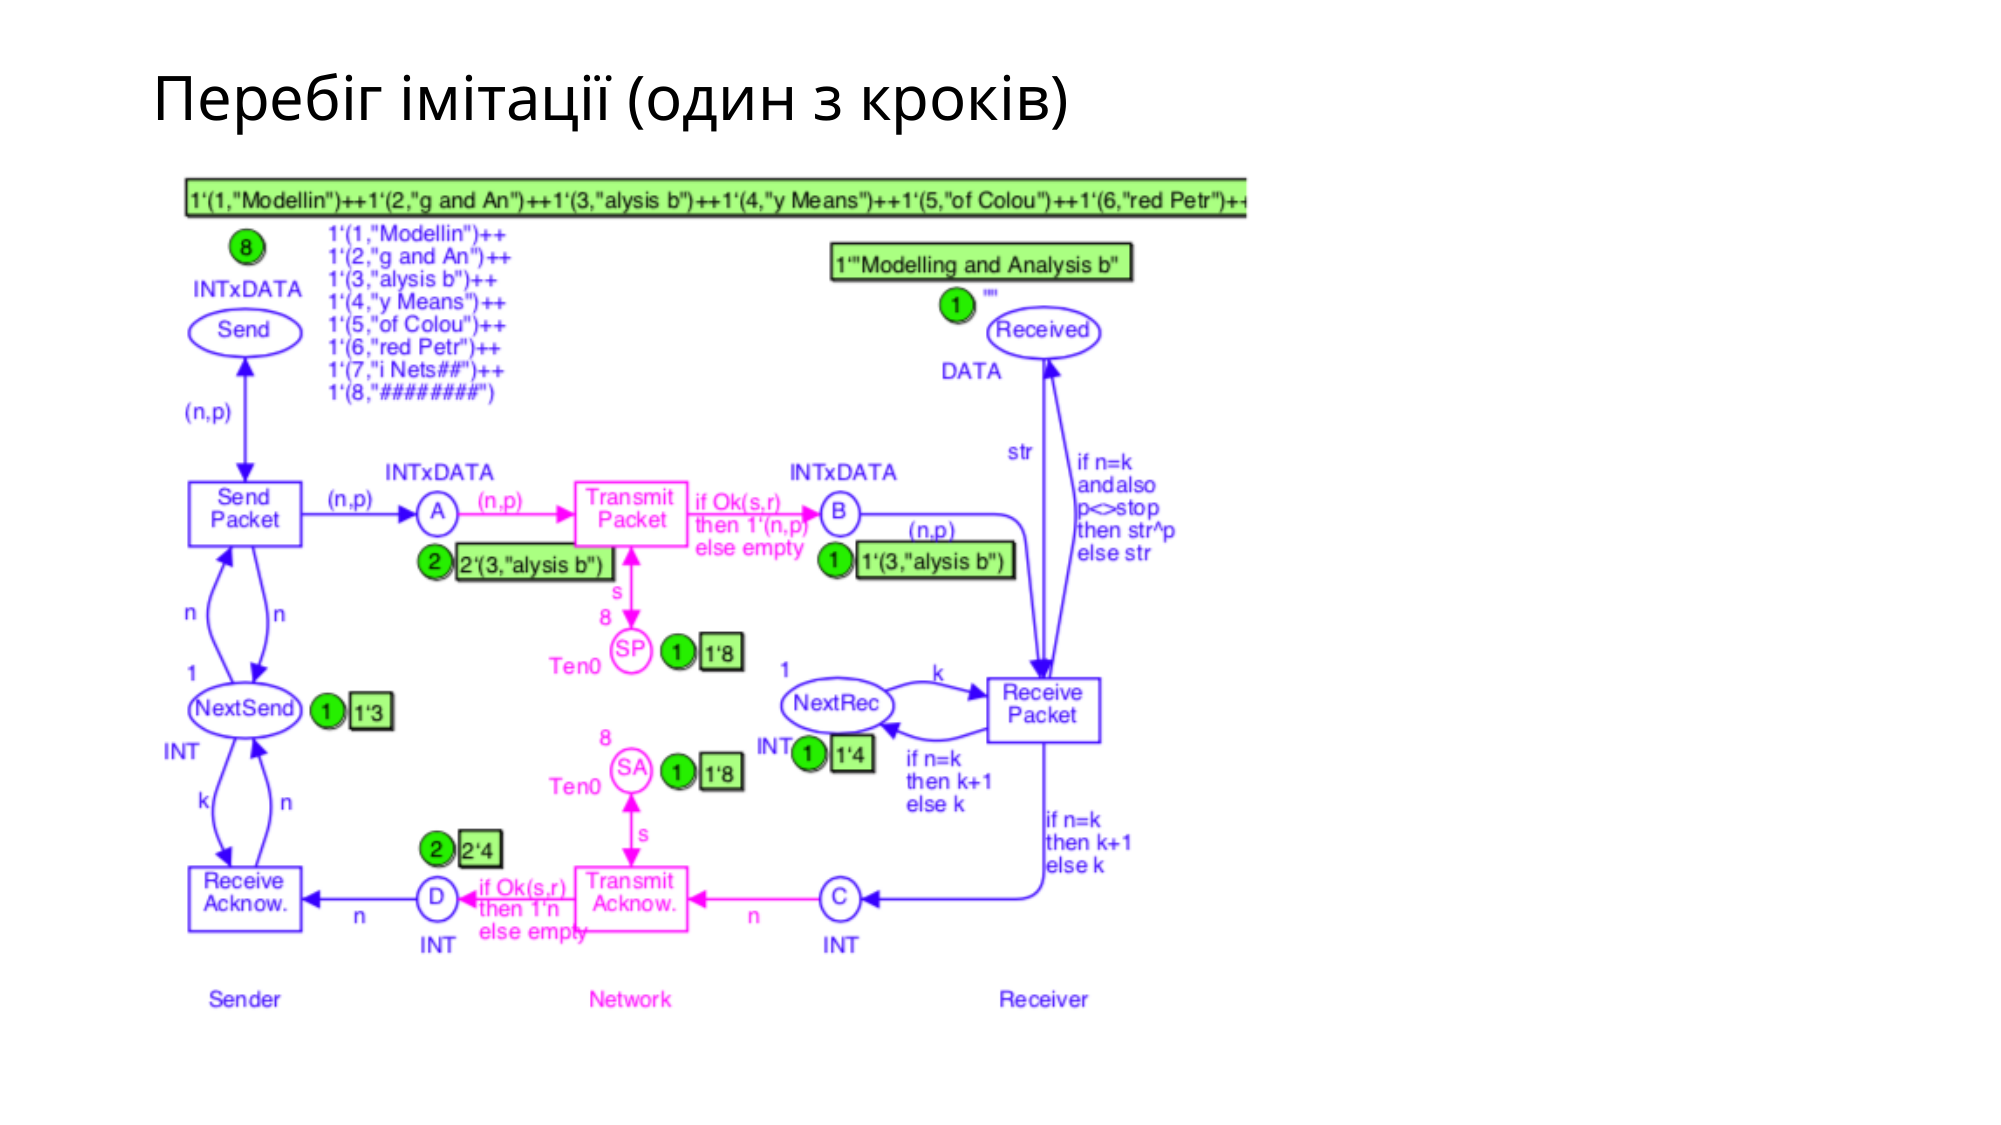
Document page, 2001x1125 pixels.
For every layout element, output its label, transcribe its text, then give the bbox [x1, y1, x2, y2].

title Перебіг імітації (один з кроків) [137, 59, 1863, 142]
picture [124, 159, 1299, 1049]
